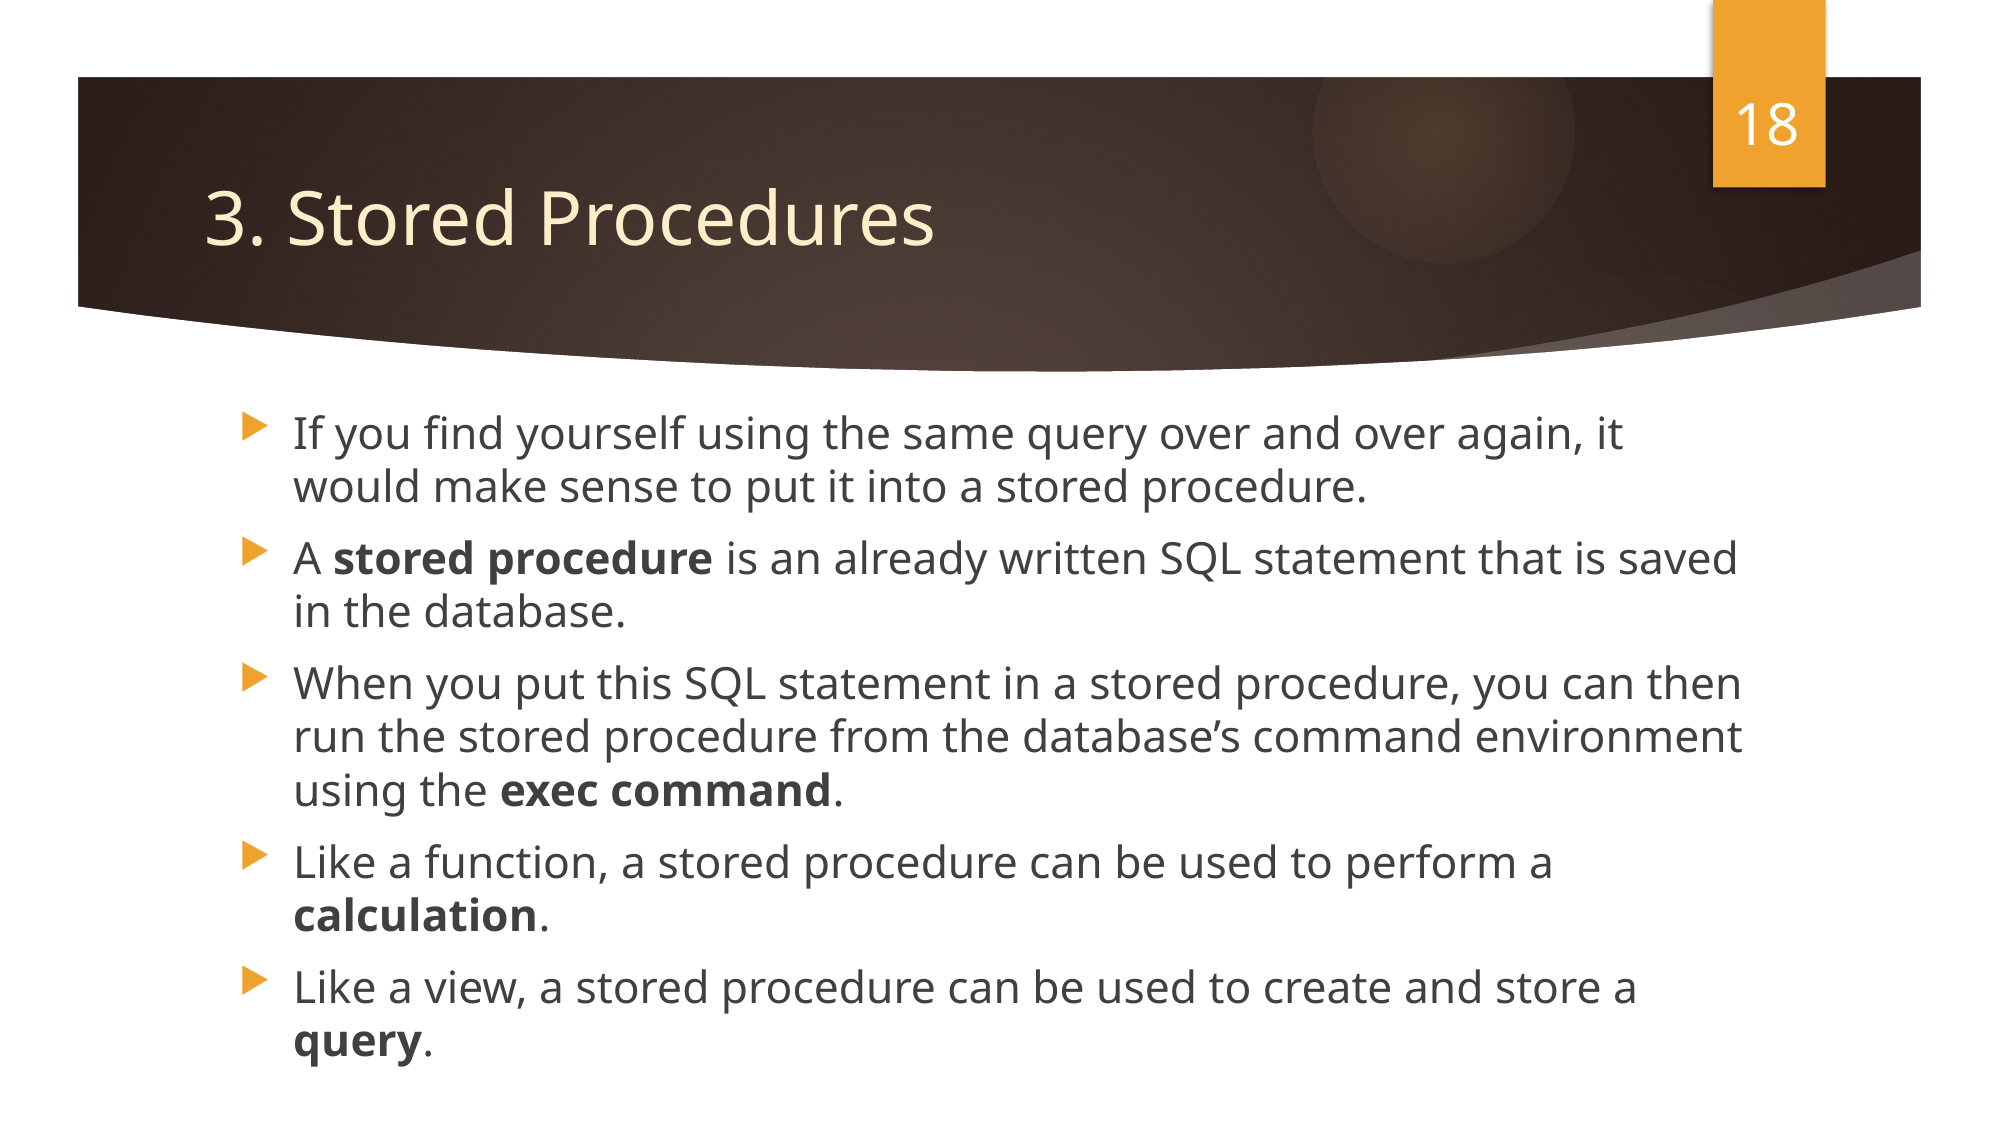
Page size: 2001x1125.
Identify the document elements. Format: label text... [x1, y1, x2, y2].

slide_number 18 [1698, 48, 1836, 175]
list If you find yourself using the same query over and over again, it would make sense to put it into a stored procedure. A stored procedure is an already written SQL statement that is saved in the database. When you put this SQL statement in a stored procedure, you can then run the stored procedure from the database’s command environment using the exec command. Like a function, a stored procedure can be used to perform a calculation. Like a view, a stored procedure can be used to create and store a query. [224, 397, 1761, 1078]
title 3. Stored Procedures [189, 155, 1627, 275]
